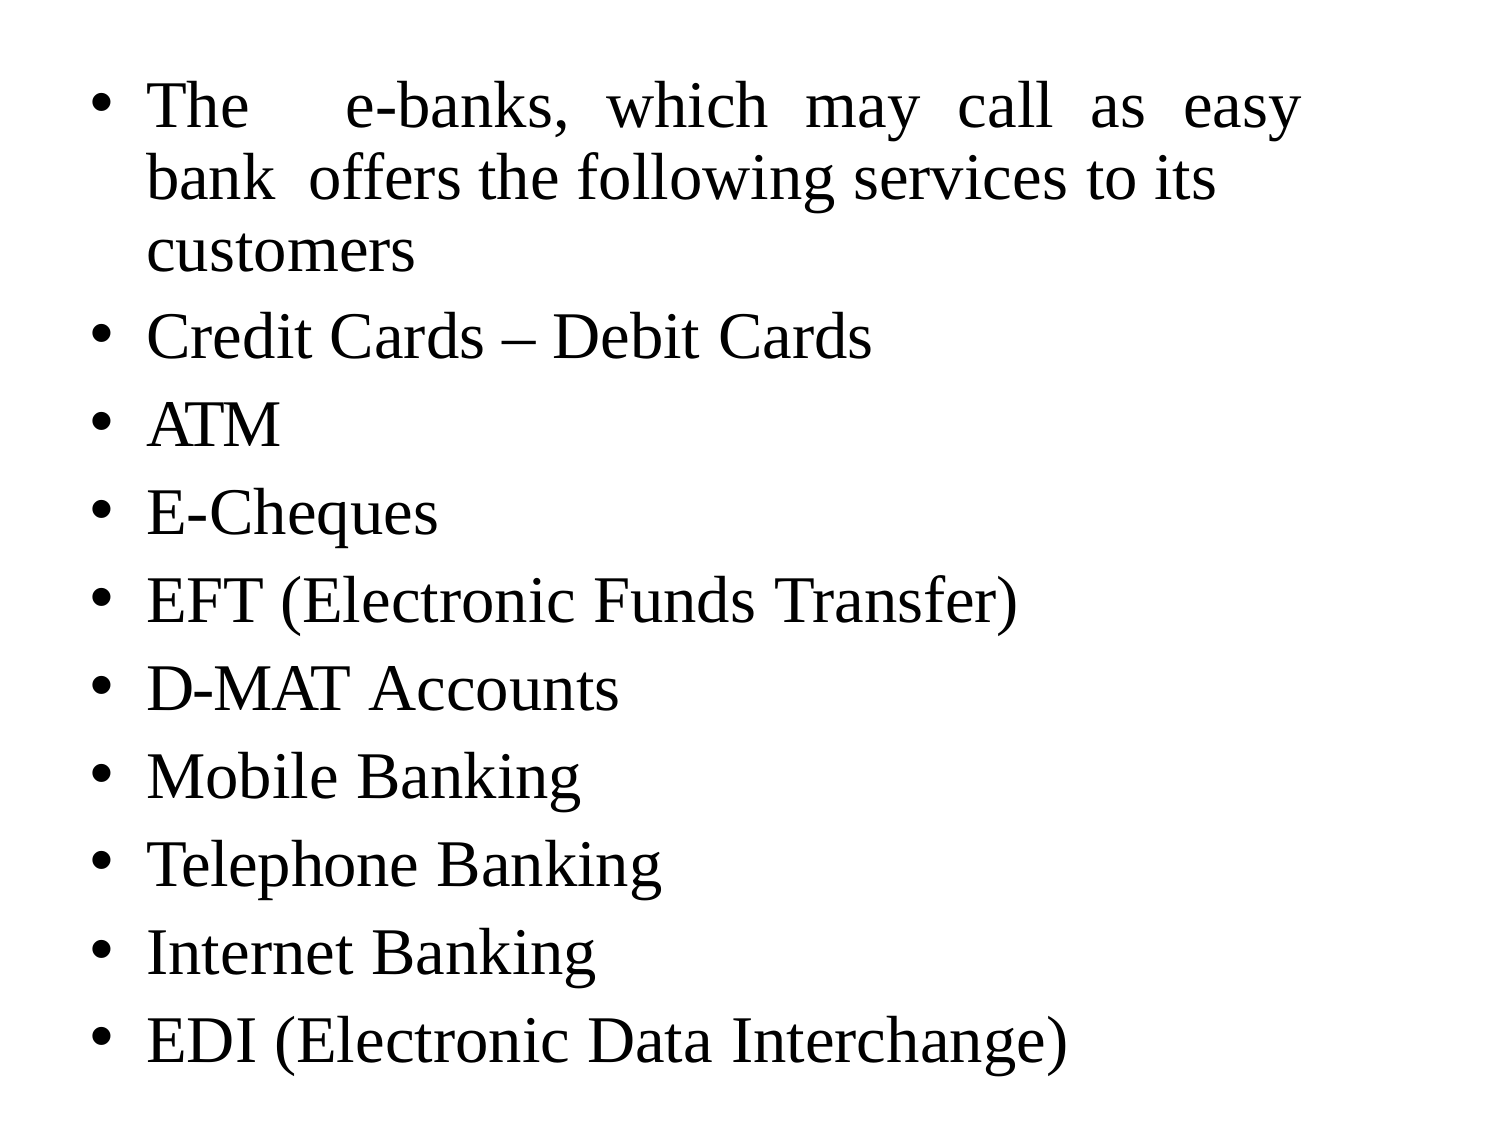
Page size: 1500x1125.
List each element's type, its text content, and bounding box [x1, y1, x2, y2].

text_box The e-banks, which may call as easy bank offers the following services to its customers Credit Cards – Debit Cards ATM E-Cheques EFT (Electronic Funds Transfer) D-MAT Accounts Mobile Banking Telephone Banking Internet Banking EDI (Electronic Data Interchange) [87, 57, 1413, 1076]
